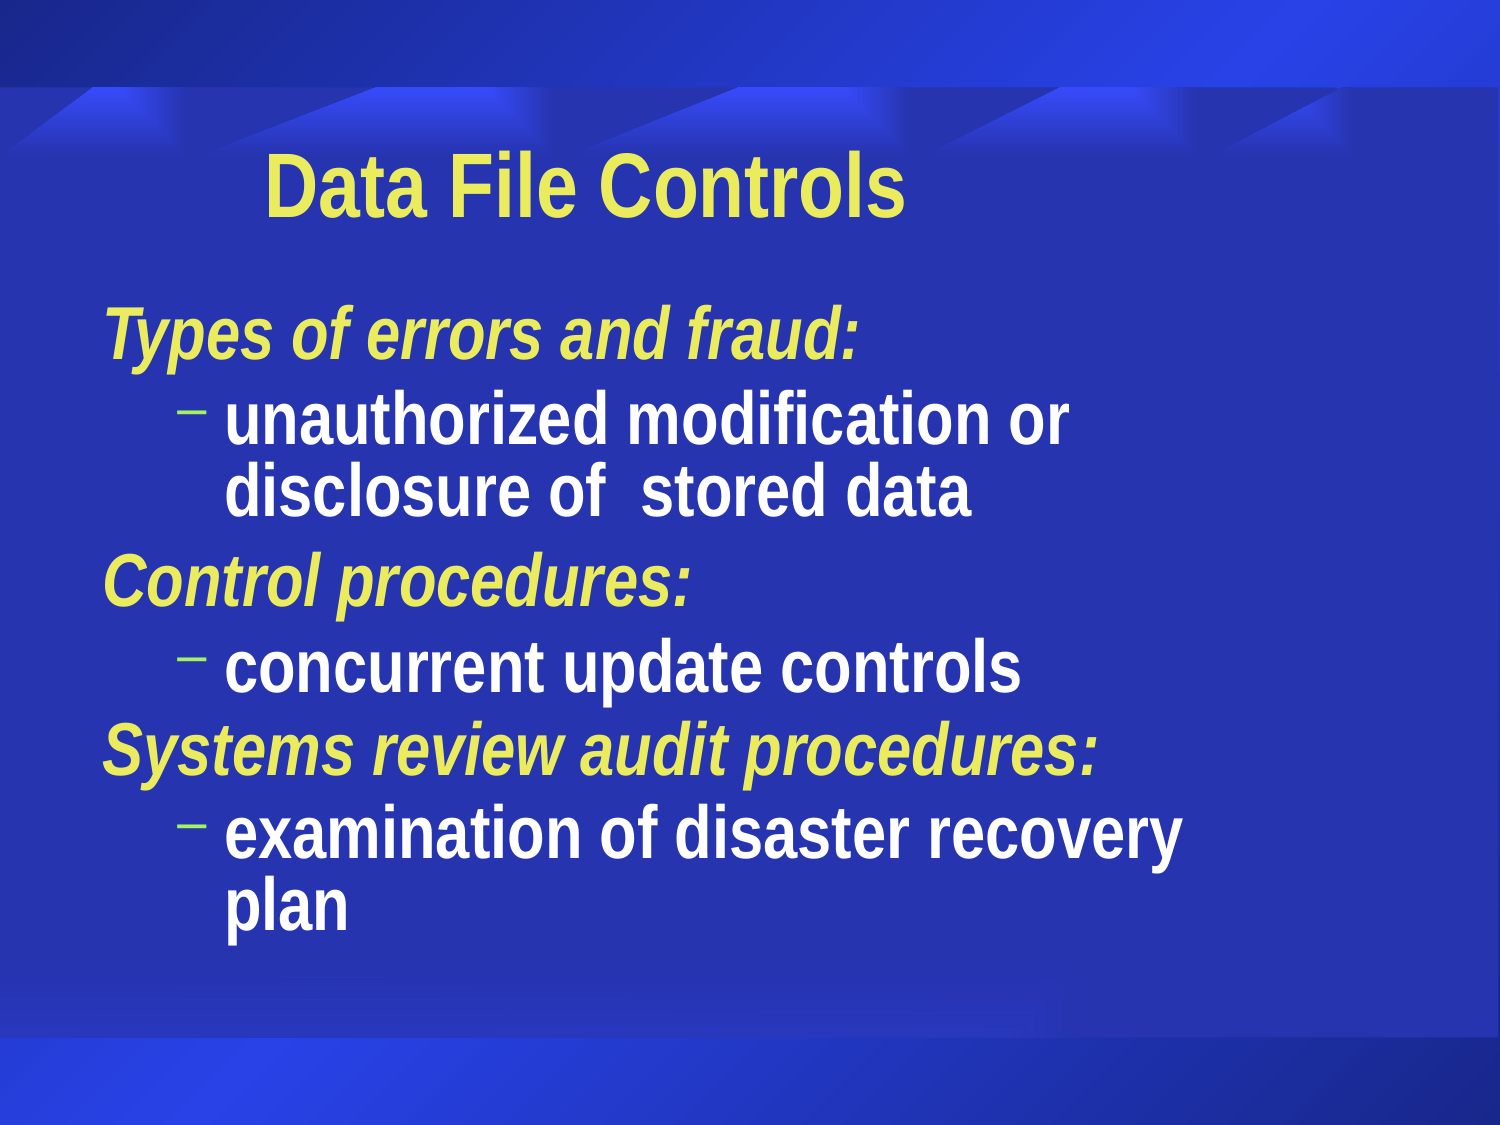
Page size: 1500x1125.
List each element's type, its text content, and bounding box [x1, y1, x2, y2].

list Types of errors and fraud: unauthorized modification or disclosure of stored data Control procedures: concurrent update controls Systems review audit procedures: examination of disaster recovery plan [87, 287, 1326, 988]
title Data File Controls [249, 62, 1401, 314]
